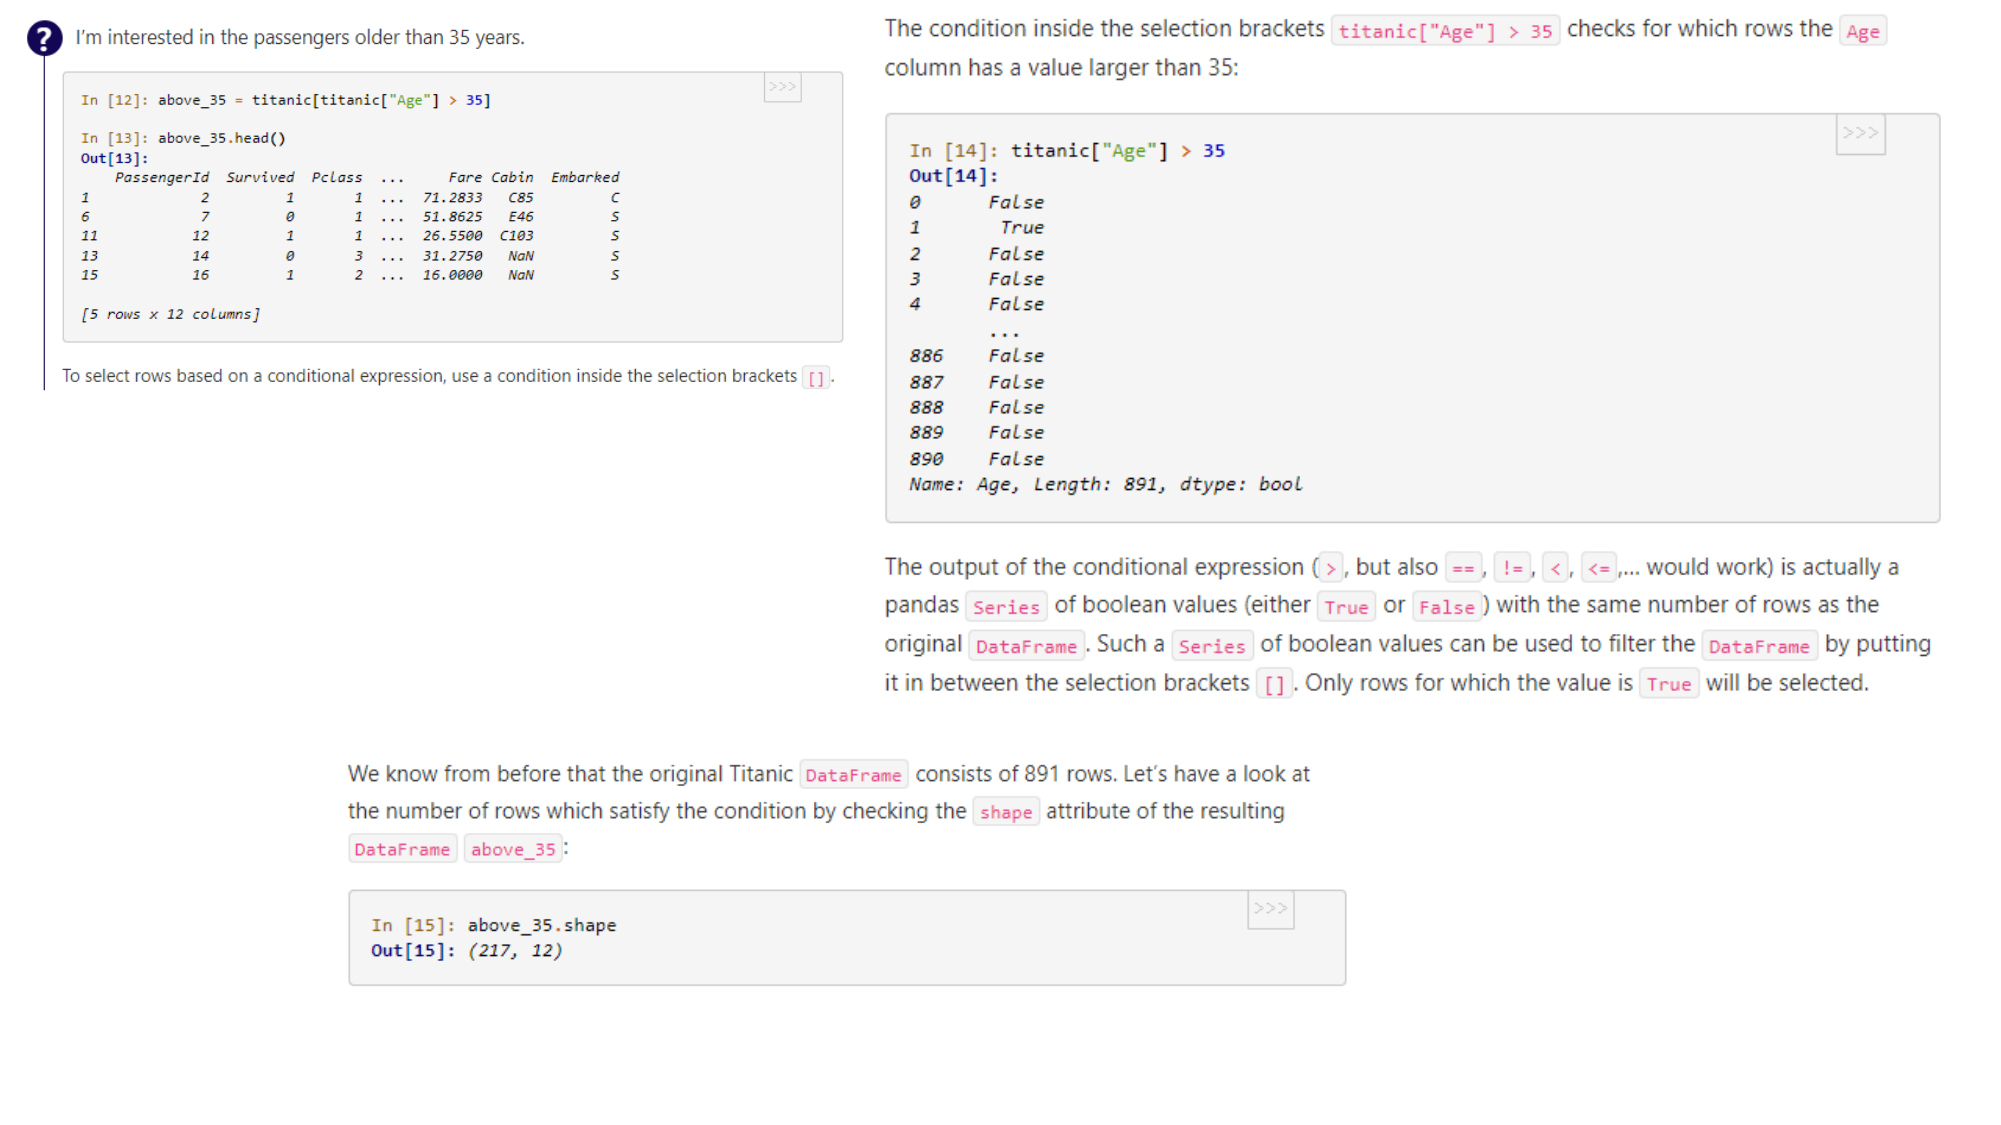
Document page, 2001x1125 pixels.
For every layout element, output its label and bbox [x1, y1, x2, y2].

picture [331, 746, 1366, 1001]
picture [0, 0, 1952, 705]
